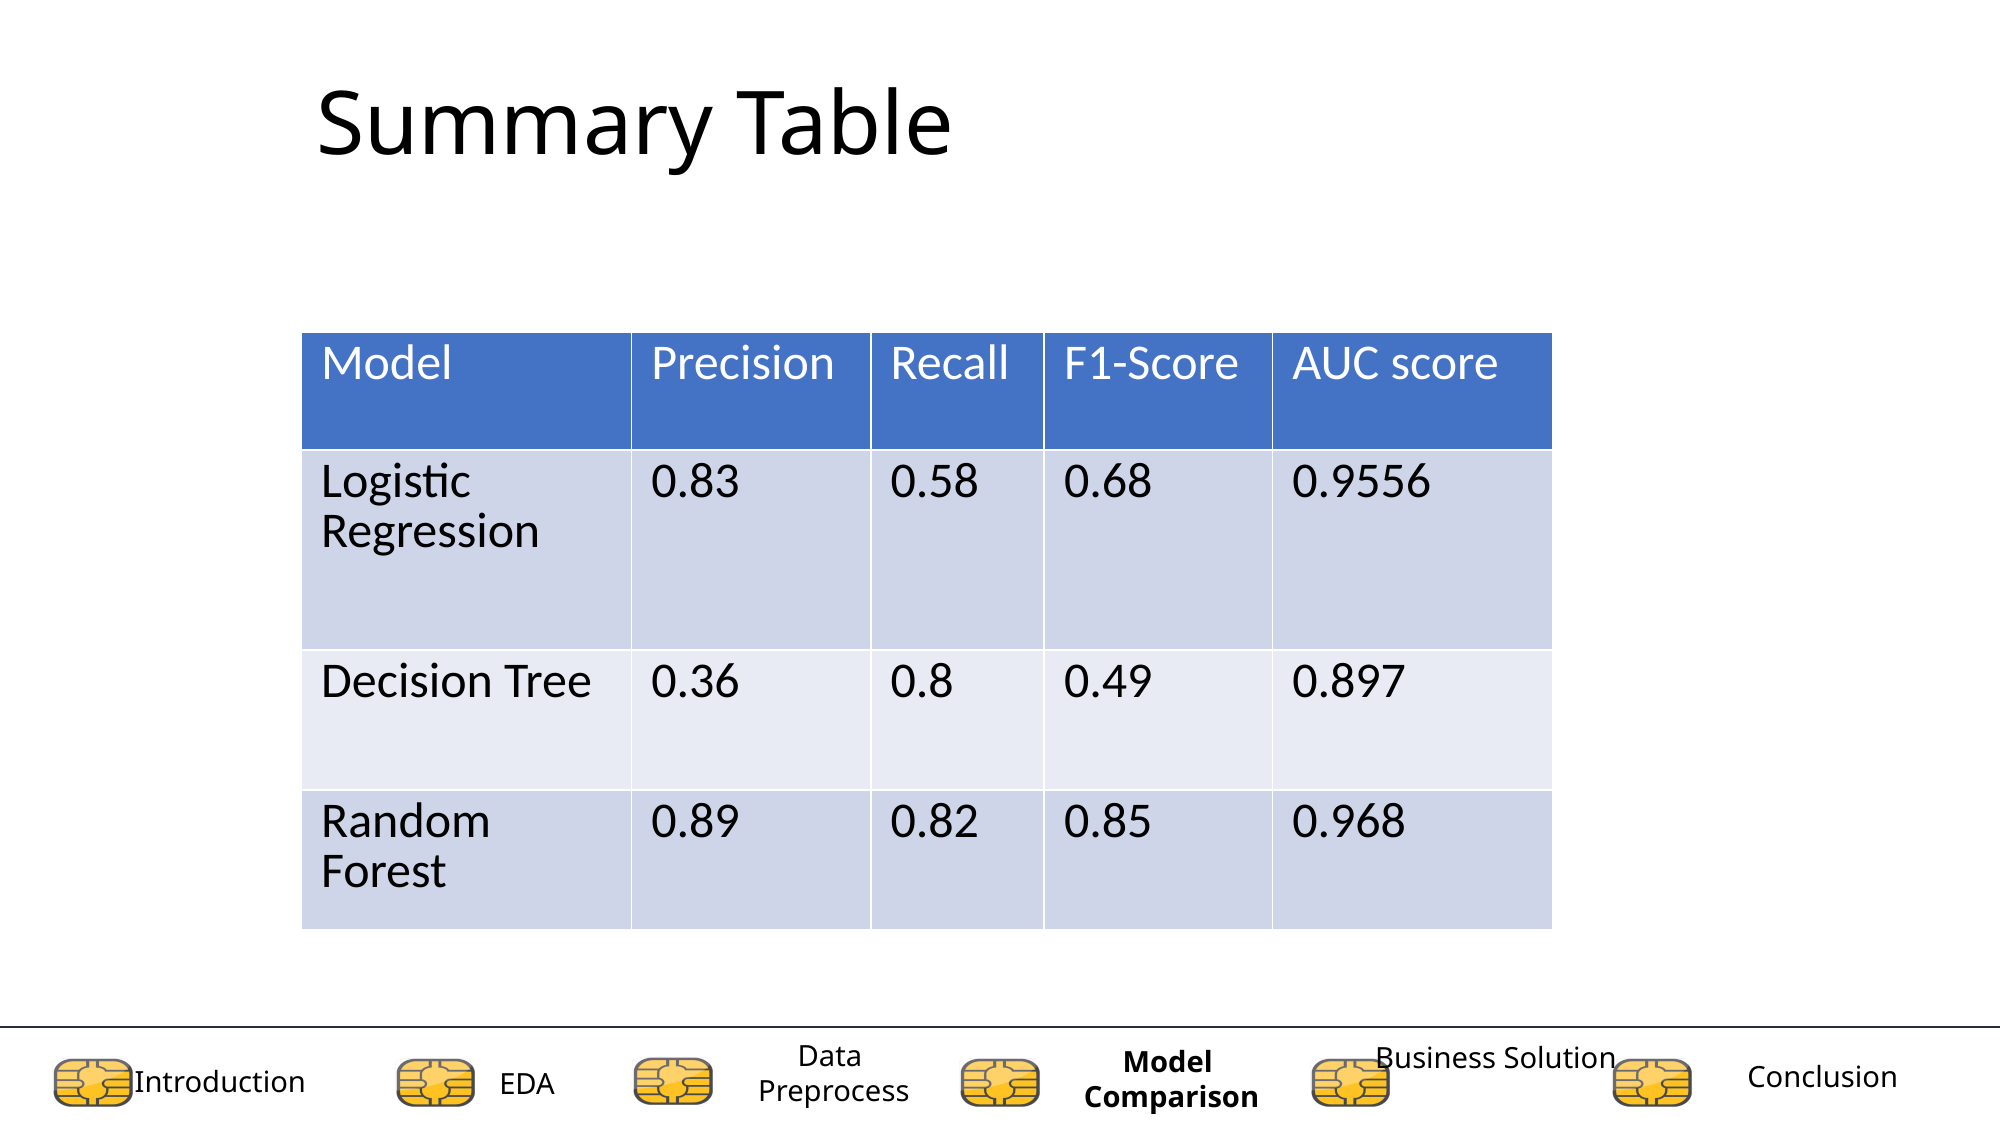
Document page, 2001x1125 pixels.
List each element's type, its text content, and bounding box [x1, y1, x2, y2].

table_cell 0.8 [872, 651, 1043, 789]
table_cell 0.83 [632, 451, 870, 649]
table_cell 0.9556 [1273, 451, 1552, 649]
table_header AUC score [1273, 333, 1552, 449]
picture [52, 1052, 134, 1114]
picture [395, 1052, 476, 1114]
table_cell Decision Tree [302, 651, 631, 789]
picture [1310, 1052, 1391, 1114]
table_cell 0.36 [632, 651, 870, 789]
table_cell Random Forest [302, 791, 631, 929]
table_cell 0.58 [872, 451, 1043, 649]
table_header F1-Score [1045, 333, 1272, 449]
table_cell 0.68 [1045, 451, 1272, 649]
picture [959, 1052, 1041, 1114]
table_cell Logistic Regression [302, 451, 631, 649]
table_cell 0.968 [1273, 791, 1552, 929]
picture [632, 1051, 714, 1112]
table_header Recall [872, 333, 1043, 449]
table_header Model [302, 333, 631, 449]
table_cell 0.49 [1045, 651, 1272, 789]
picture [1611, 1052, 1693, 1114]
table_cell 0.897 [1273, 651, 1552, 789]
table_cell 0.85 [1045, 791, 1272, 929]
table_cell 0.82 [872, 791, 1043, 929]
picture [1380, 1058, 1390, 1066]
table_cell 0.89 [632, 791, 870, 929]
title Summary Table [301, 63, 1699, 189]
table_header Precision [632, 333, 870, 449]
